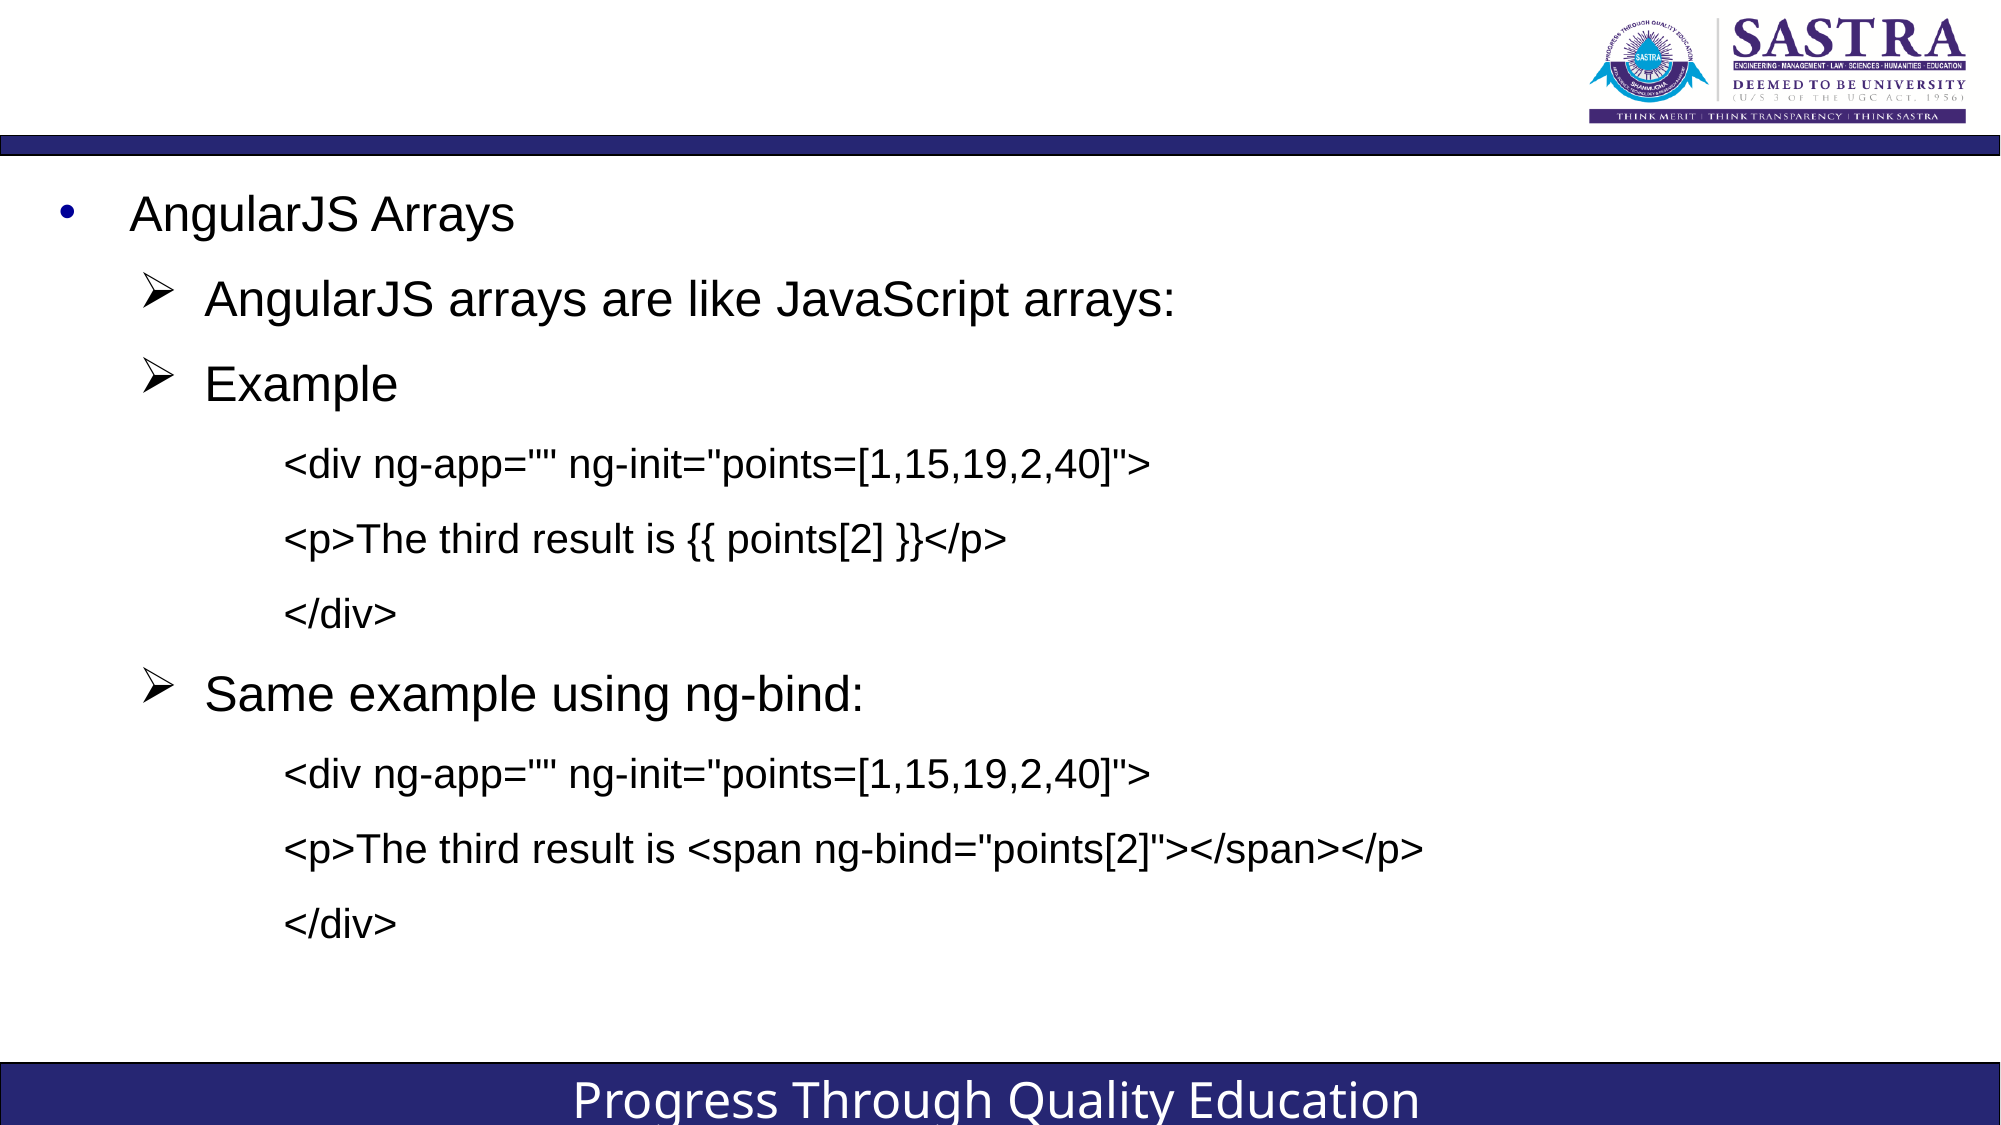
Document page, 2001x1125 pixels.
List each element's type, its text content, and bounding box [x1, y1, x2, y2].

list AngularJS Arrays AngularJS arrays are like JavaScript arrays: Example <div ng-app="" ng-init="points=[1,15,19,2,40]"> <p>The third result is {{ points[2] }}</p> </div> Same example using ng-bind: <div ng-app="" ng-init="points=[1,15,19,2,40]"> <p>The third result is <span ng-bind="points[2]"></span></p> </div> [37, 172, 1969, 1047]
picture [1566, 10, 1989, 130]
